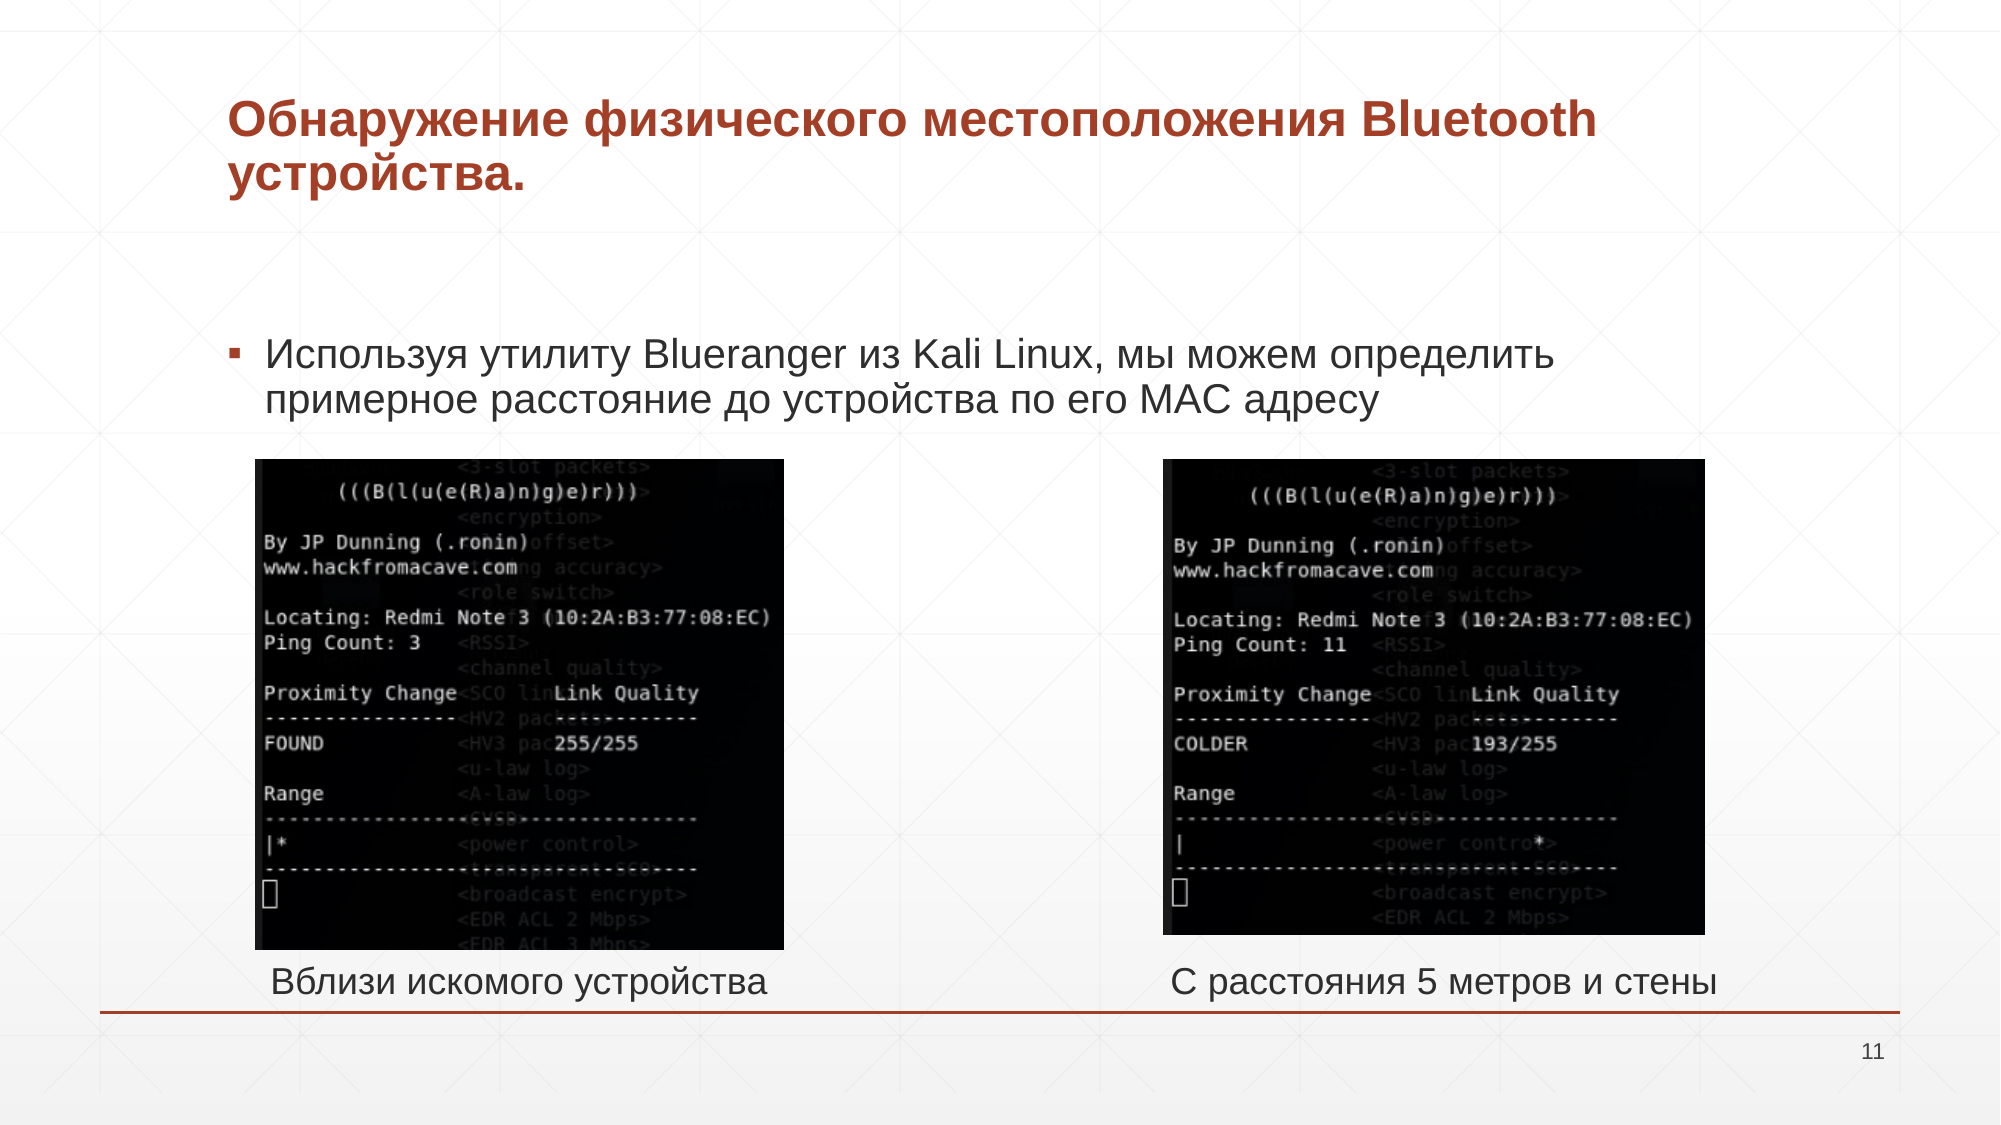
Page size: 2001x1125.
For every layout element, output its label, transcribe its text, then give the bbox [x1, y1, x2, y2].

picture [1163, 459, 1705, 935]
text_box Вблизи искомого устройства С расстояния 5 метров и стены [255, 949, 1876, 1010]
title Обнаружение физического местоположения Bluetooth устройства. [212, 82, 1788, 271]
list Используя утилиту Blueranger из Kali Linux, мы можем определить примерное расстояние до устройства по его MAC адресу [212, 324, 1788, 950]
picture [255, 459, 784, 950]
slide_number 11 [1749, 1031, 1901, 1069]
